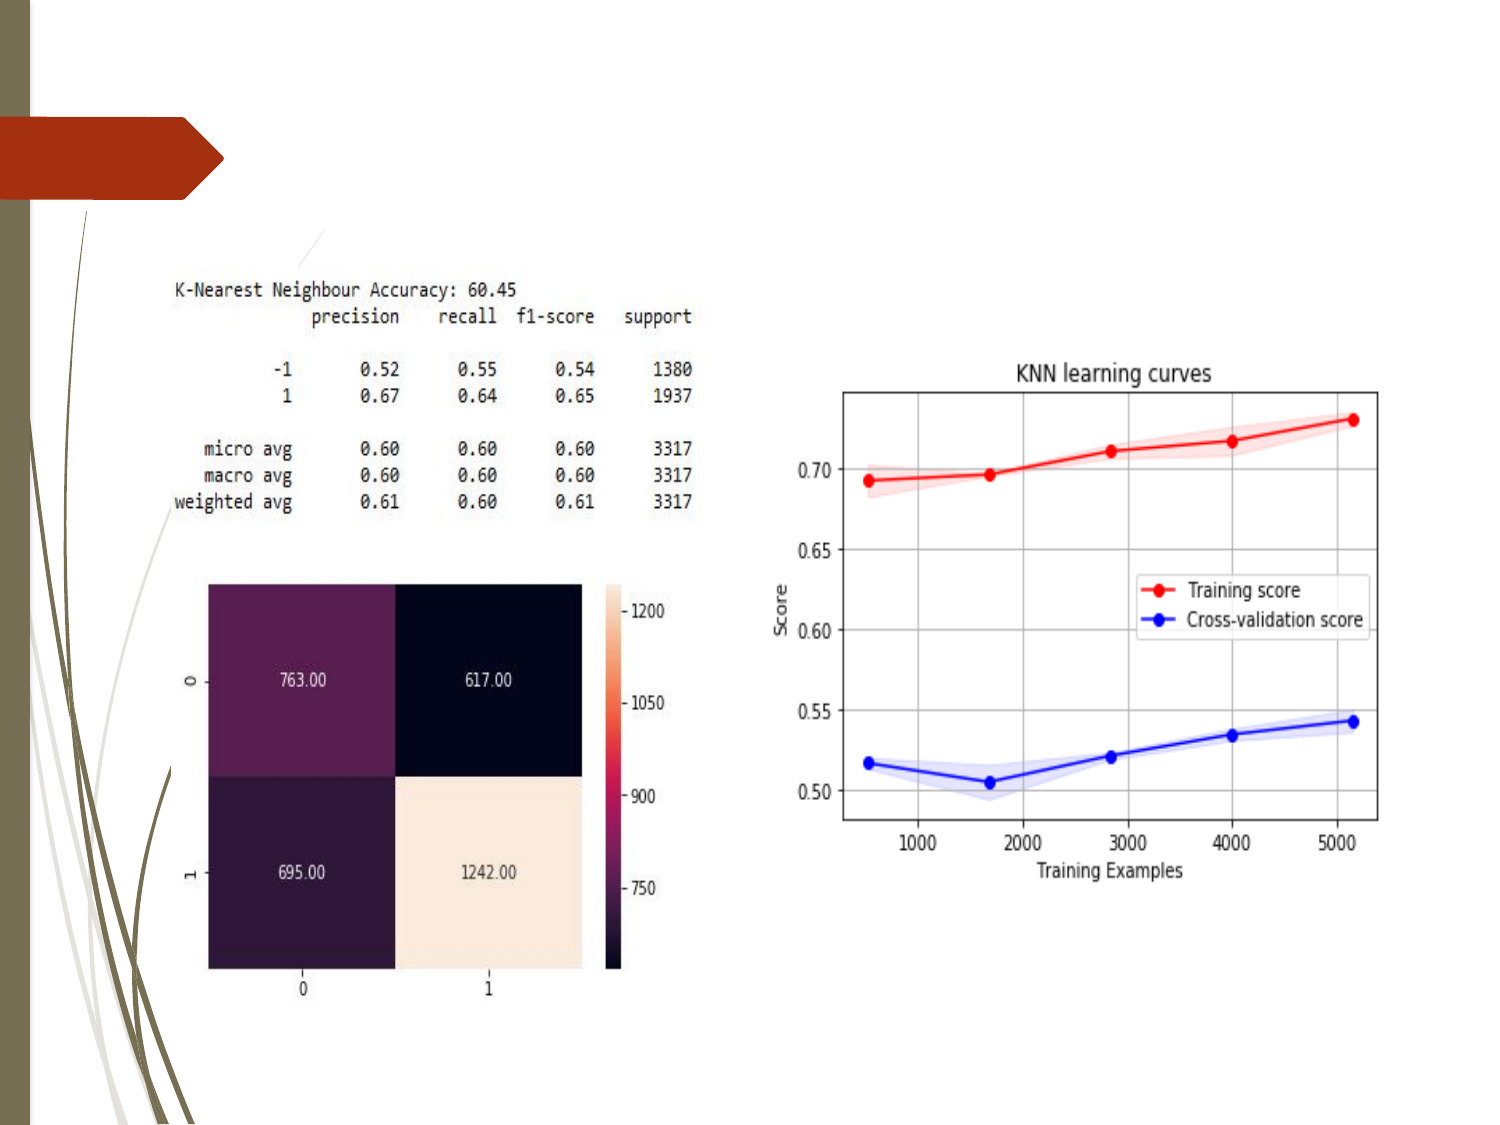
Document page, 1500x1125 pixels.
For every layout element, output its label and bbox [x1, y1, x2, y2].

picture [170, 266, 1394, 1047]
